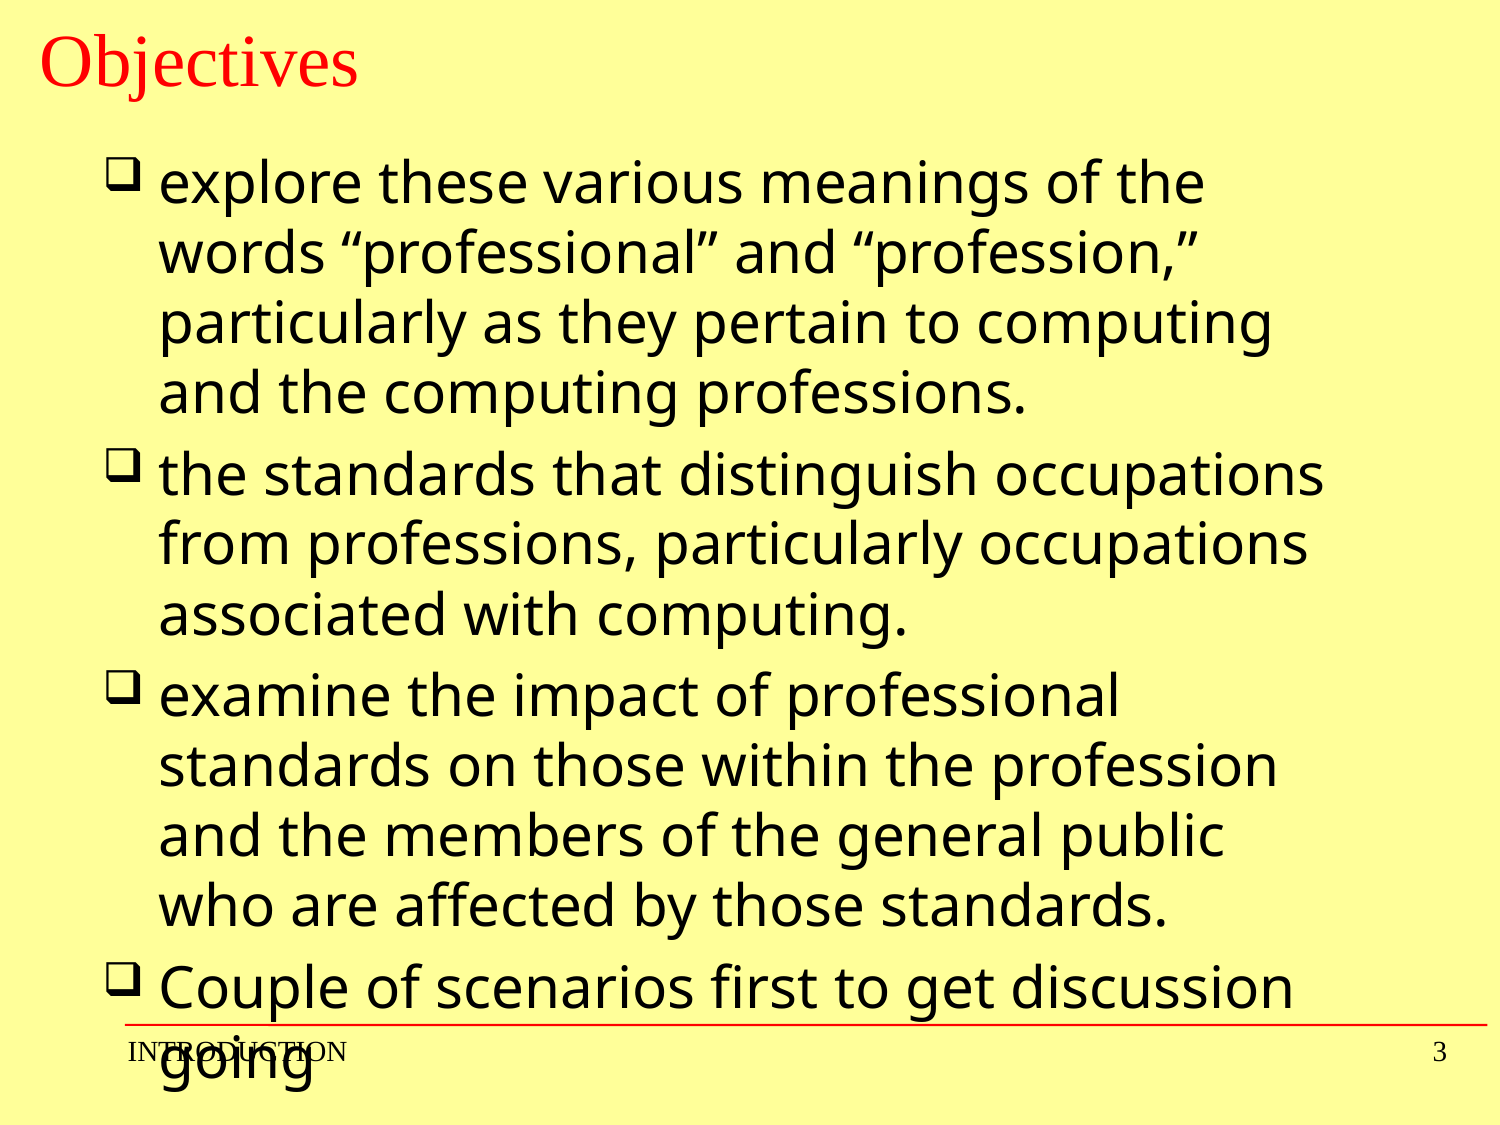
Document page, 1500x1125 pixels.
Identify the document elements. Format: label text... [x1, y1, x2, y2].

slide_number INTRODUCTION [112, 1024, 501, 1101]
title Objectives [24, 0, 1301, 151]
list explore these various meanings of the words “professional” and “profession,” particularly as they pertain to computing and the computing professions. the standards that distinguish occupations from professions, particularly occupations associated with computing. examine the impact of professional standards on those within the profession and the members of the general public who are affected by those standards. Couple of scenarios first to get discussion going [87, 137, 1363, 913]
slide_number 3 [1149, 1024, 1463, 1101]
